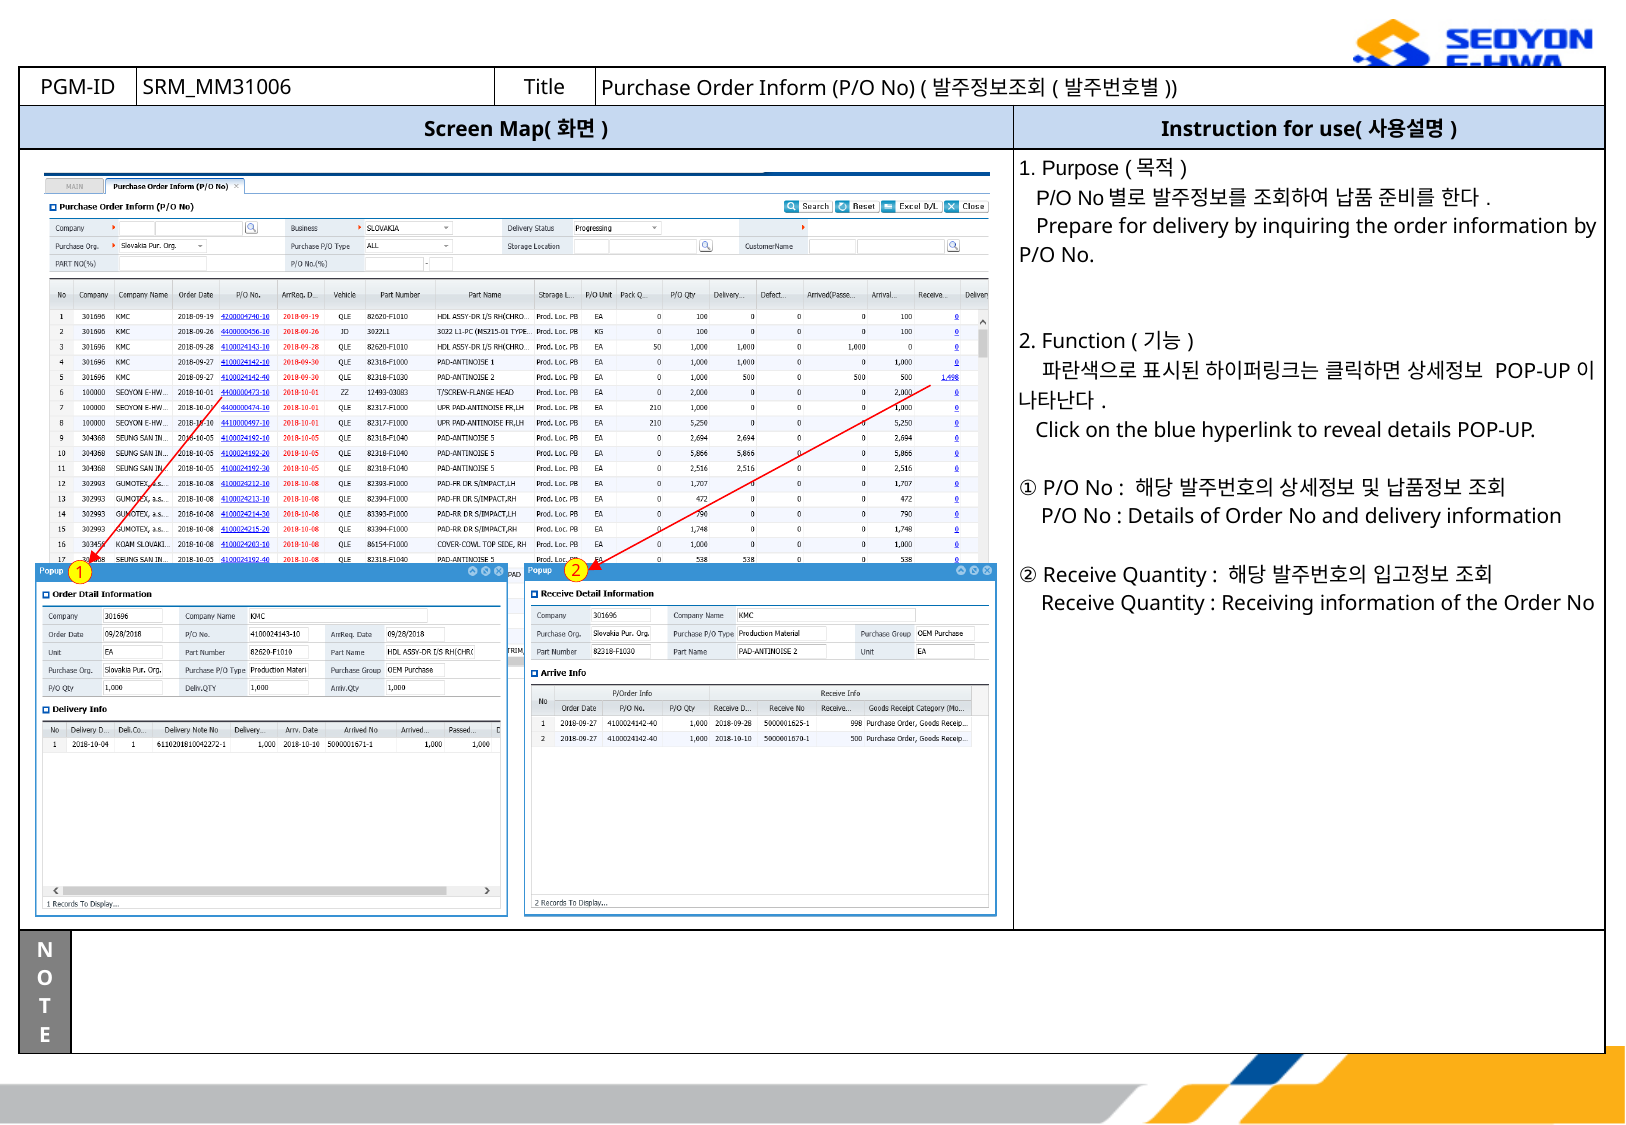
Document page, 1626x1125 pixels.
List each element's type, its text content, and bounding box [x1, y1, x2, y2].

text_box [587, 385, 931, 571]
picture [1353, 19, 1594, 66]
picture [34, 172, 997, 918]
table_cell 1. Purpose (목적) P/O No별로 발주정보를 조회하여 납품 준비를 한다. Prepare for delivery by inquiring the order information by P/O No. 2. Function (기능) 파란색으로 표시된 하이퍼링크는 클릭하면 상세정보 POP-UP이 나타난다. Click on the blue hyperlink to reveal details POP-UP. ① P/O No : 해당 발주번호의 상세정보 및 납품정보 조회 P/O No : Details of Order No and delivery information ② Receive Quantity : 해당 발주번호의 입고정보 조회 Receive Quantity : Receiving information of the Order No [1014, 150, 1604, 929]
table_cell Instruction for use(사용설명) [1014, 106, 1604, 148]
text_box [88, 396, 223, 565]
table_cell [20, 150, 1013, 929]
table_header Title [495, 68, 595, 105]
table_header Purchase Order Inform (P/O No) (발주정보조회(발주번호별)) [596, 68, 1604, 105]
table_cell N O T E [20, 931, 70, 1053]
table_header SRM_MM31006 [137, 68, 494, 105]
picture [0, 1046, 1626, 1125]
table_cell Screen Map(화면) [20, 106, 1013, 148]
table_header PGM-ID [20, 68, 136, 105]
table_cell [72, 931, 1604, 1053]
